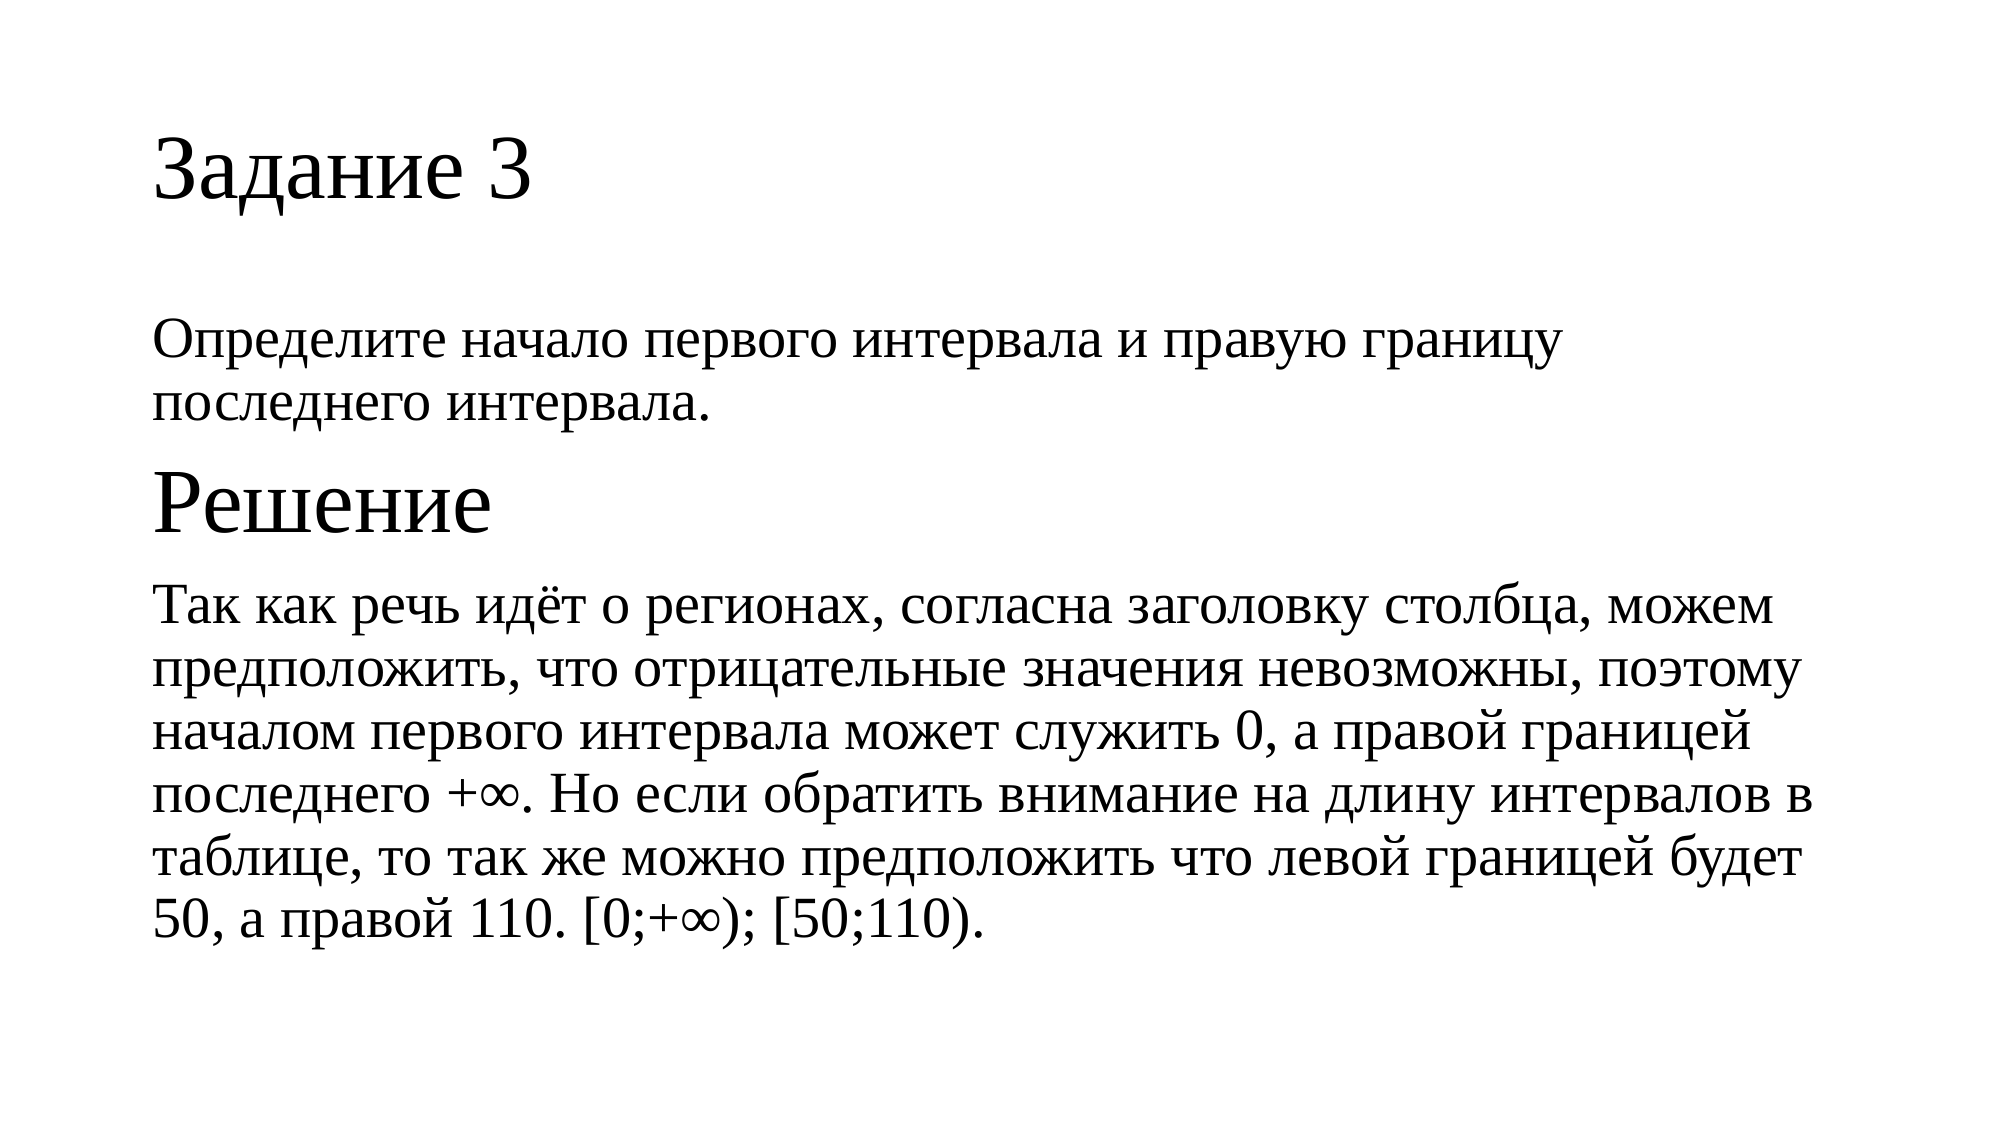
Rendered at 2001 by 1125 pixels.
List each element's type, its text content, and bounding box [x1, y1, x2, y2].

list Определите начало первого интервала и правую границу последнего интервала. Решение Так как речь идёт о регионах, согласна заголовку столбца, можем предположить, что отрицательные значения невозможны, поэтому началом первого интервала может служить 0, а правой границей последнего +∞. Но если обратить внимание на длину интервалов в таблице, то так же можно предположить что левой границей будет 50, а правой 110. [0;+∞); [50;110). [137, 299, 1863, 1014]
title Задание 3 [137, 59, 1863, 278]
text_box [1140, 688, 1172, 839]
